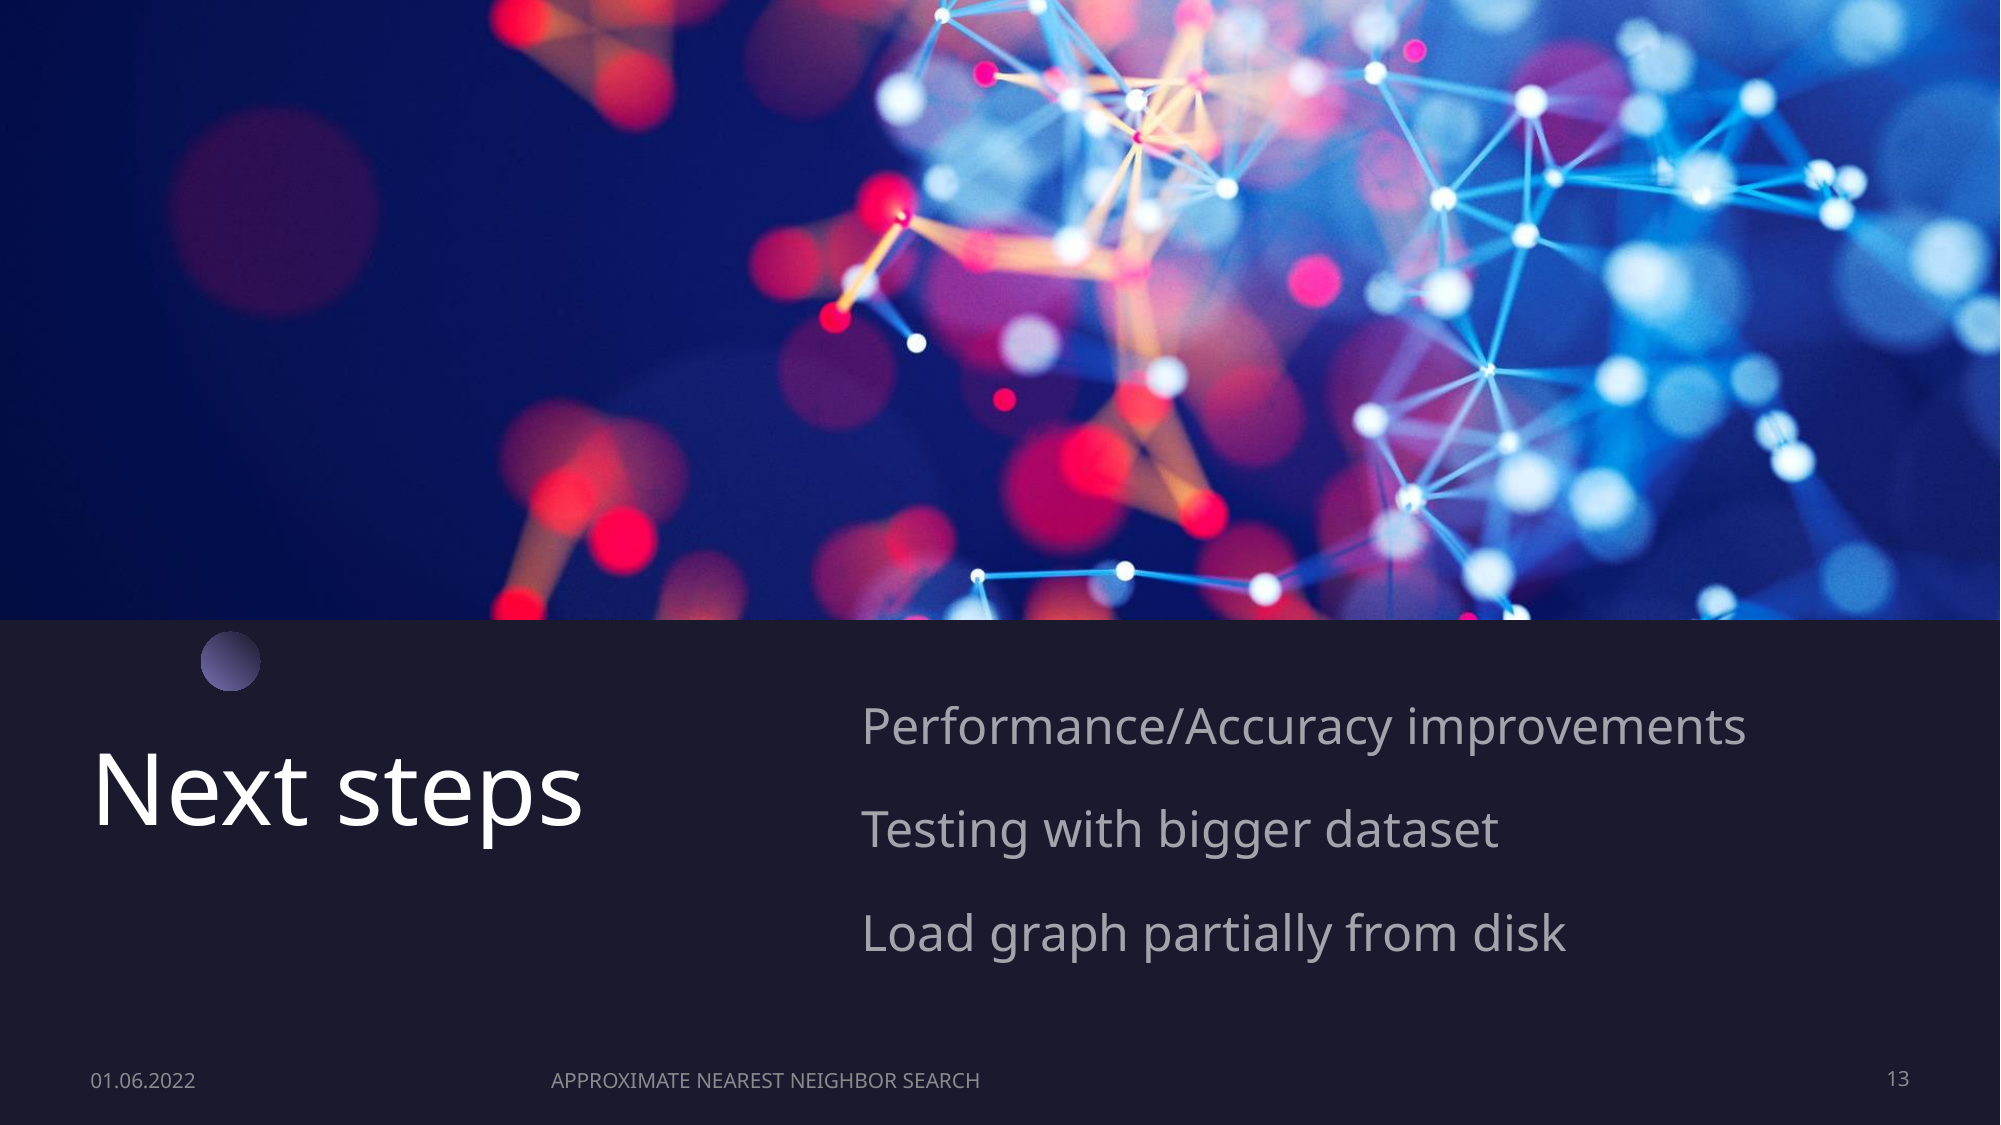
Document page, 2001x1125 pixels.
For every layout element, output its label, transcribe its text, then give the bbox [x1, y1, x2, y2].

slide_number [90, 1067, 522, 1093]
title Next steps [90, 739, 829, 996]
footer APPROXIMATE NEAREST NEIGHBOR SEARCH [551, 1067, 1598, 1093]
list Performance/Accuracy improvements Testing with bigger dataset Load graph partially from disk [861, 688, 1883, 1048]
picture [0, 0, 2000, 620]
slide_number 13 [1632, 1067, 1910, 1093]
